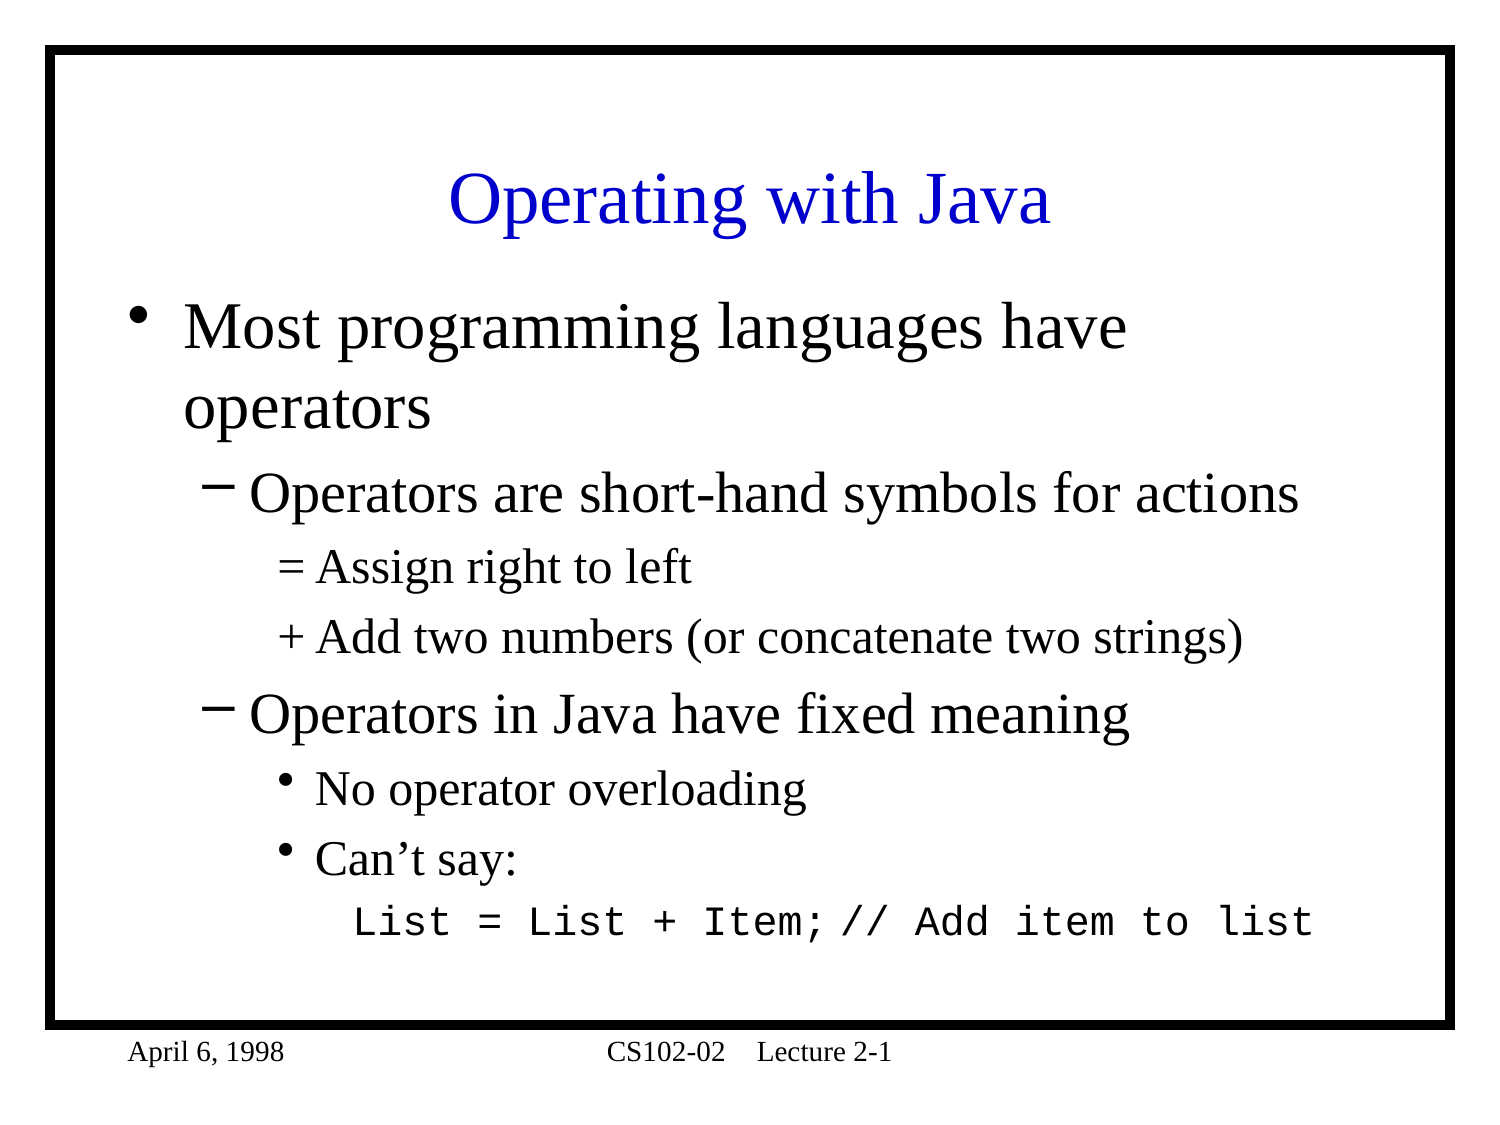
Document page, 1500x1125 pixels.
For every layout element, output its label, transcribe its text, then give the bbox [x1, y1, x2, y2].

list Most programming languages have operators Operators are short-hand symbols for actions = Assign right to left + Add two numbers (or concatenate two strings) Operators in Java have fixed meaning No operator overloading Can’t say: List = List + Item; // Add item to list [111, 274, 1388, 951]
title Operating with Java [111, 99, 1388, 274]
